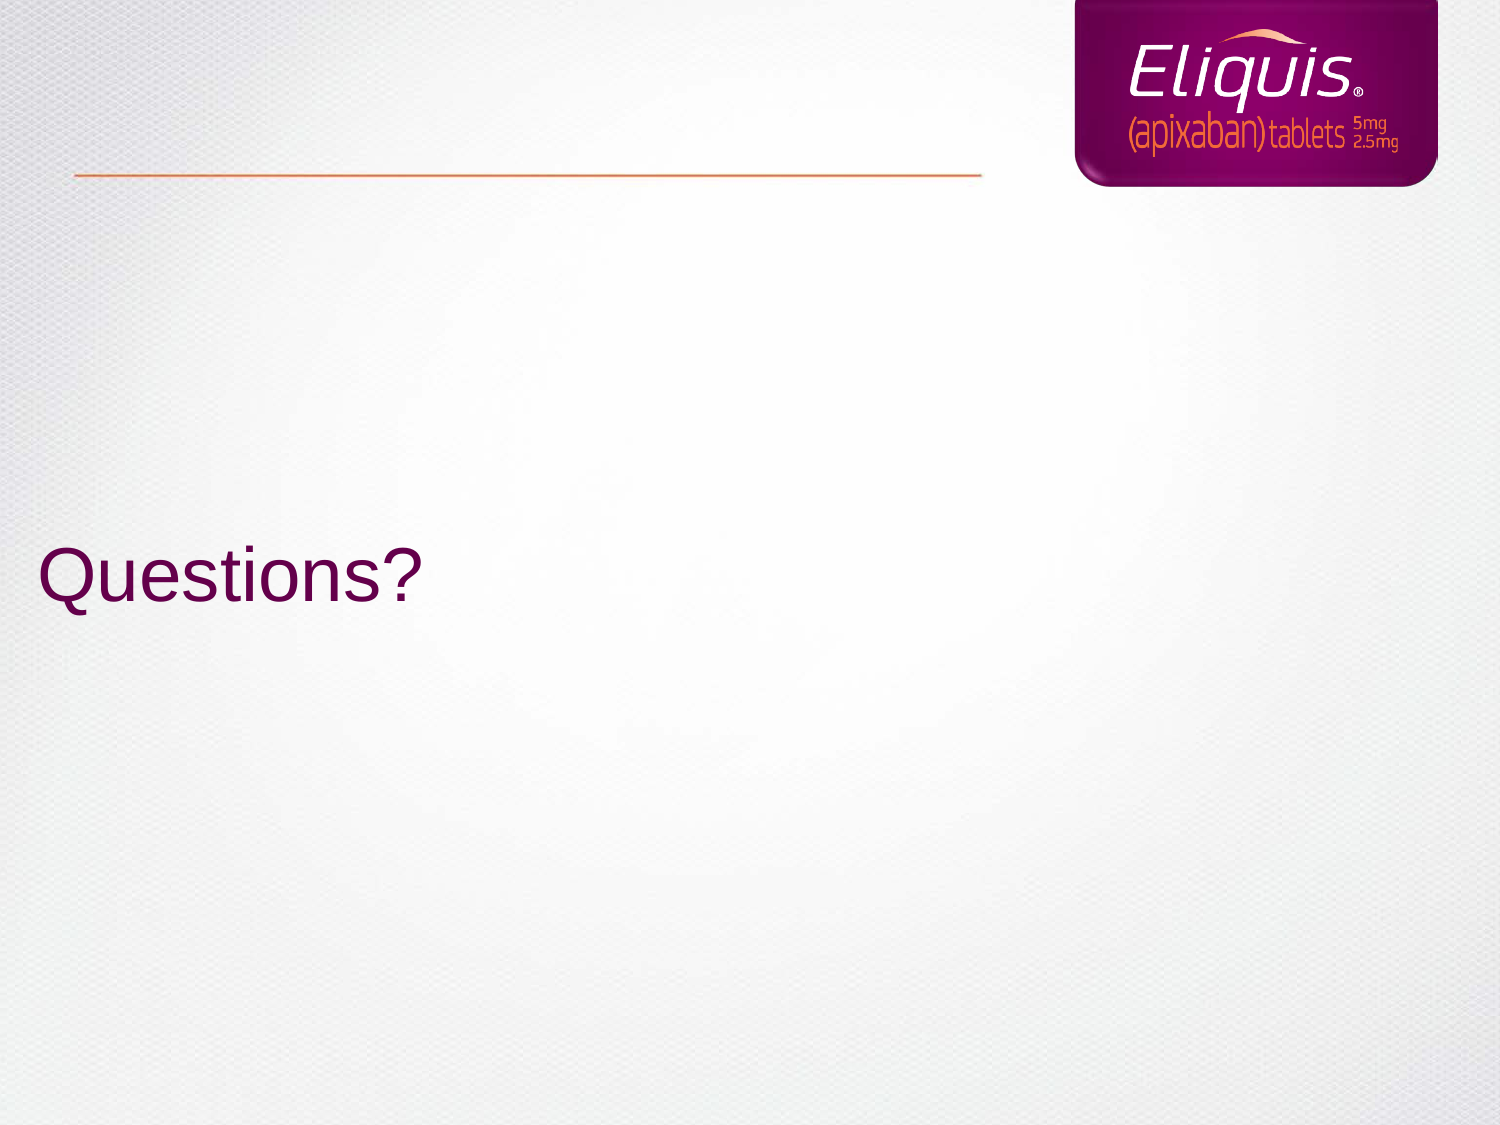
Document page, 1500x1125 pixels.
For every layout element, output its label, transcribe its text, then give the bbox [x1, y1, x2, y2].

title Questions? [37, 525, 966, 683]
picture [0, 0, 1500, 1125]
